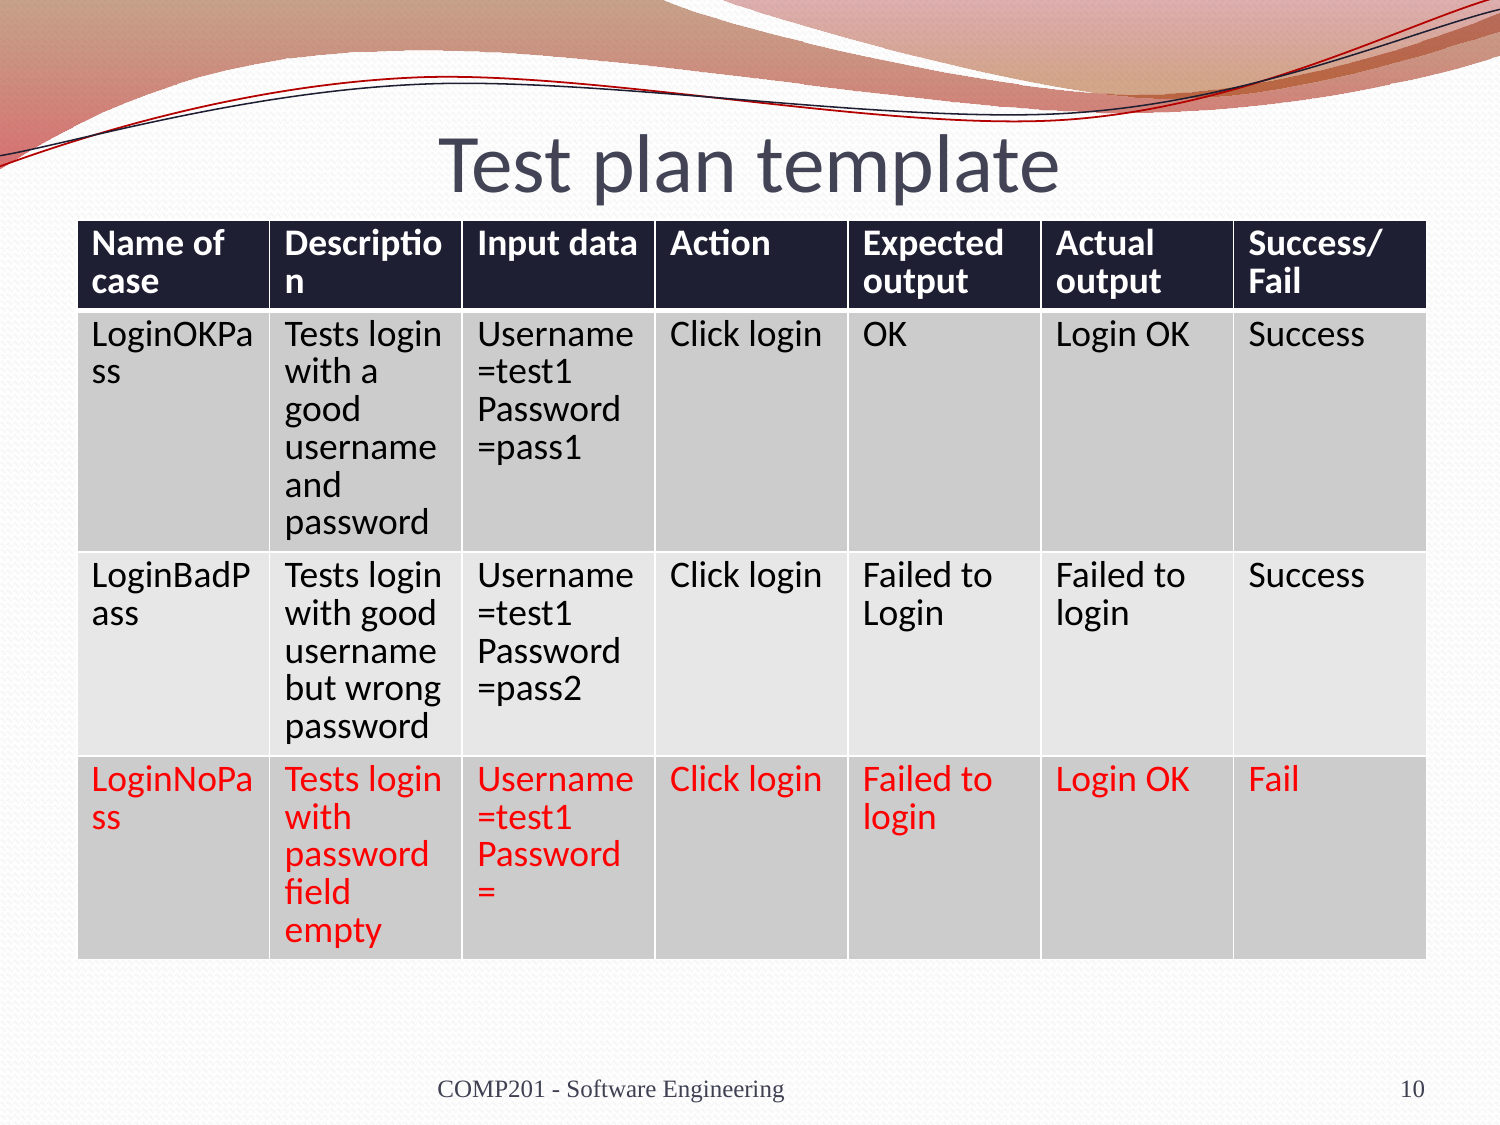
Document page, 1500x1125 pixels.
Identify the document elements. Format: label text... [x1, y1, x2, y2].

table_header Input data [463, 221, 654, 308]
table_cell LoginBadPass [78, 553, 269, 755]
table_header Expected output [849, 221, 1040, 308]
table_cell Tests login with password field empty [270, 757, 461, 959]
table_cell Click login [656, 553, 847, 755]
table_cell Username=test1 Password=pass2 [463, 553, 654, 755]
table_cell Fail [1234, 757, 1426, 959]
table_cell Click login [656, 313, 847, 551]
table_cell Failed to Login [849, 553, 1040, 755]
table_cell Username=test1 Password= [463, 757, 654, 959]
table_cell Failed to login [849, 757, 1040, 959]
table_cell Tests login with a good username and password [270, 313, 461, 551]
slide_number 10 [1299, 1042, 1425, 1103]
table_cell LoginNoPass [78, 757, 269, 959]
table_cell OK [849, 313, 1040, 551]
table_cell Username=test1 Password=pass1 [463, 313, 654, 551]
footer COMP201 - Software Engineering [437, 1042, 988, 1103]
table_cell Login OK [1042, 757, 1233, 959]
table_header Name of case [78, 221, 269, 308]
table_header Action [656, 221, 847, 308]
table_cell Success [1234, 553, 1426, 755]
table_cell Success [1234, 313, 1426, 551]
table_cell Click login [656, 757, 847, 959]
table_header Actual output [1042, 221, 1233, 308]
table_cell Login OK [1042, 313, 1233, 551]
table_header Success/ Fail [1234, 221, 1426, 308]
table_header Description [270, 221, 461, 308]
title Test plan template [75, 66, 1425, 209]
table_cell LoginOKPass [78, 313, 269, 551]
table_cell Tests login with good username but wrong password [270, 553, 461, 755]
table_cell Failed to login [1042, 553, 1233, 755]
